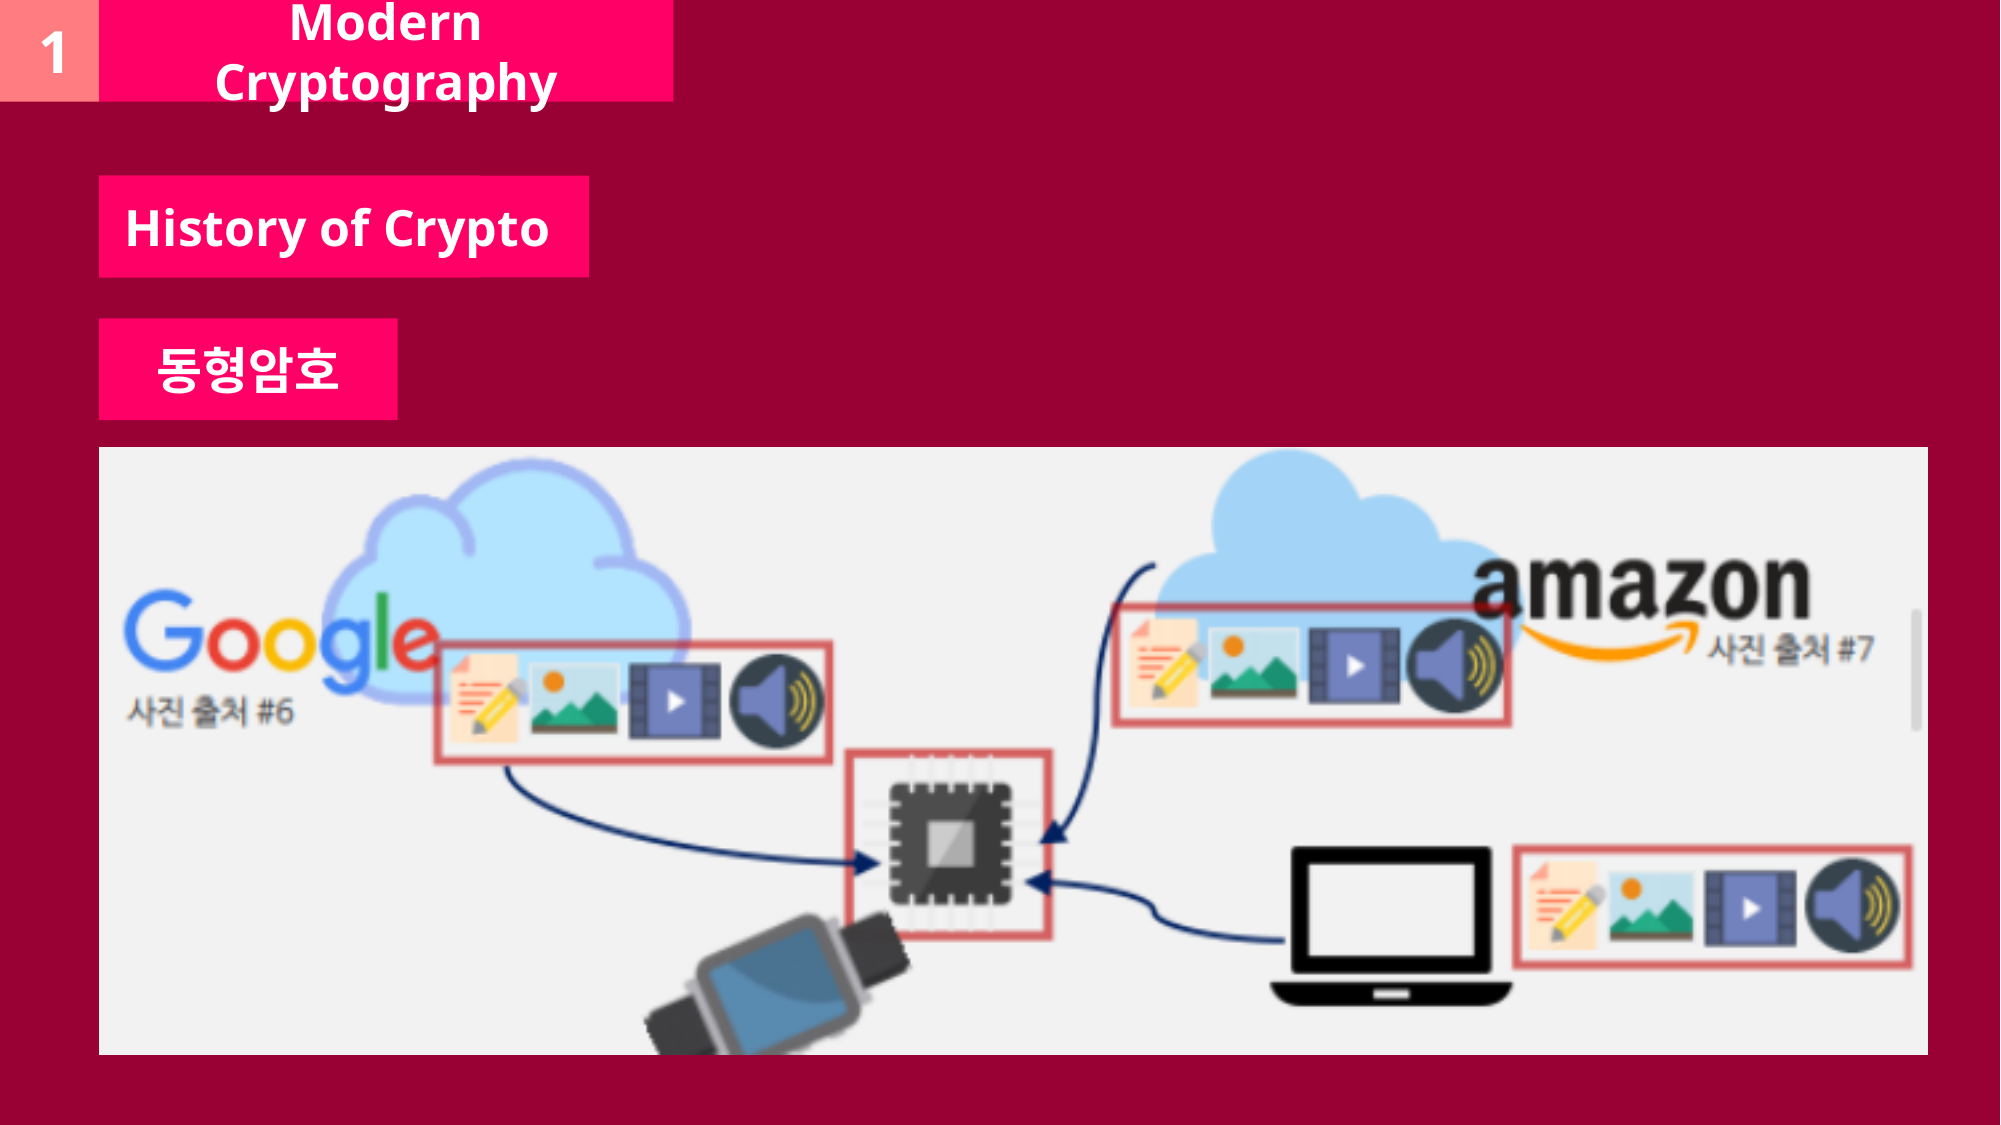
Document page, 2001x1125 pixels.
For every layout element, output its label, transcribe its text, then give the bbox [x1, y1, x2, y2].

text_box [0, 0, 674, 102]
picture [99, 447, 1928, 1055]
text_box 동형암호 [98, 317, 399, 421]
text_box History of Crypto [98, 175, 590, 278]
